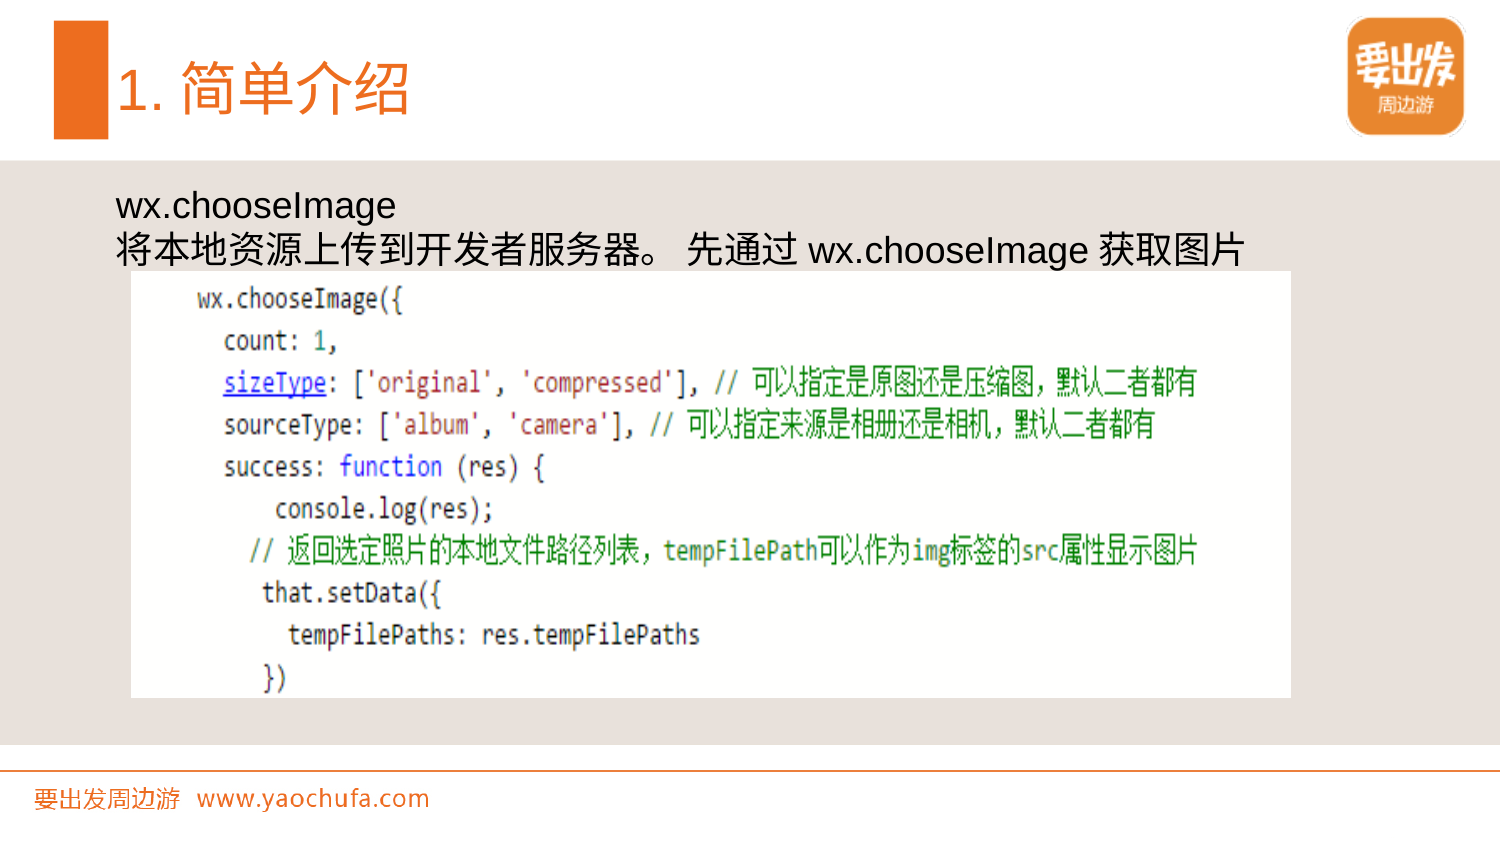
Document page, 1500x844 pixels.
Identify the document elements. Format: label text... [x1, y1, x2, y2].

text_box wx.chooseImage 将本地资源上传到开发者服务器。 先通过wx.chooseImage获取图片 [101, 173, 1263, 323]
text_box 1.简单介绍 [101, 44, 428, 129]
text_box [53, 20, 109, 140]
picture [0, 0, 1500, 844]
